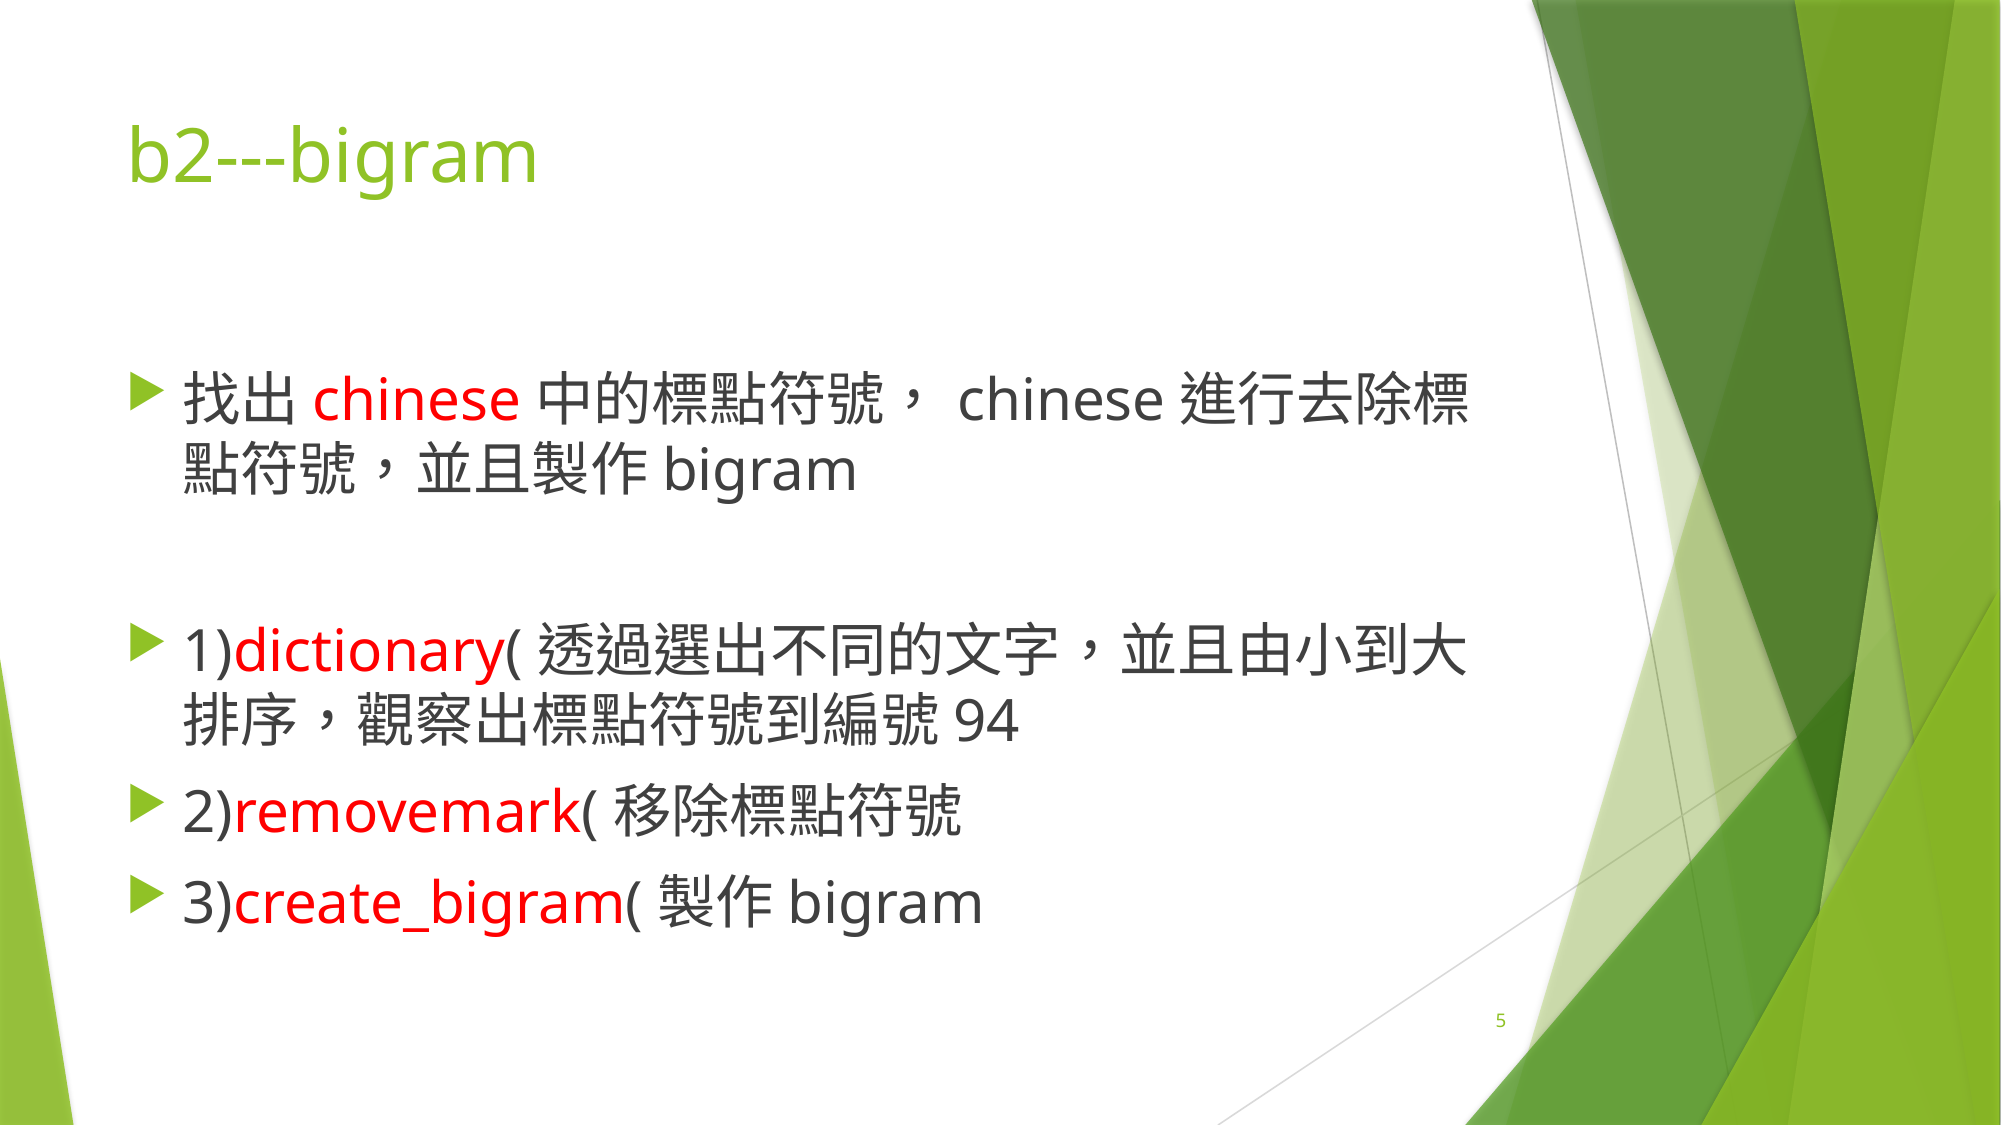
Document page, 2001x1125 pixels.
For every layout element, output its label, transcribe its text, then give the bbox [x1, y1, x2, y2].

slide_number 5 [1409, 991, 1522, 1051]
title b2---bigram [111, 99, 1522, 317]
list 找出chinese中的標點符號，chinese進行去除標點符號，並且製作bigram 1)dictionary(透過選出不同的文字，並且由小到大排序，觀察出標點符號到編號94 2)removemark(移除標點符號 3)create_bigram(製作bigram [111, 354, 1522, 992]
